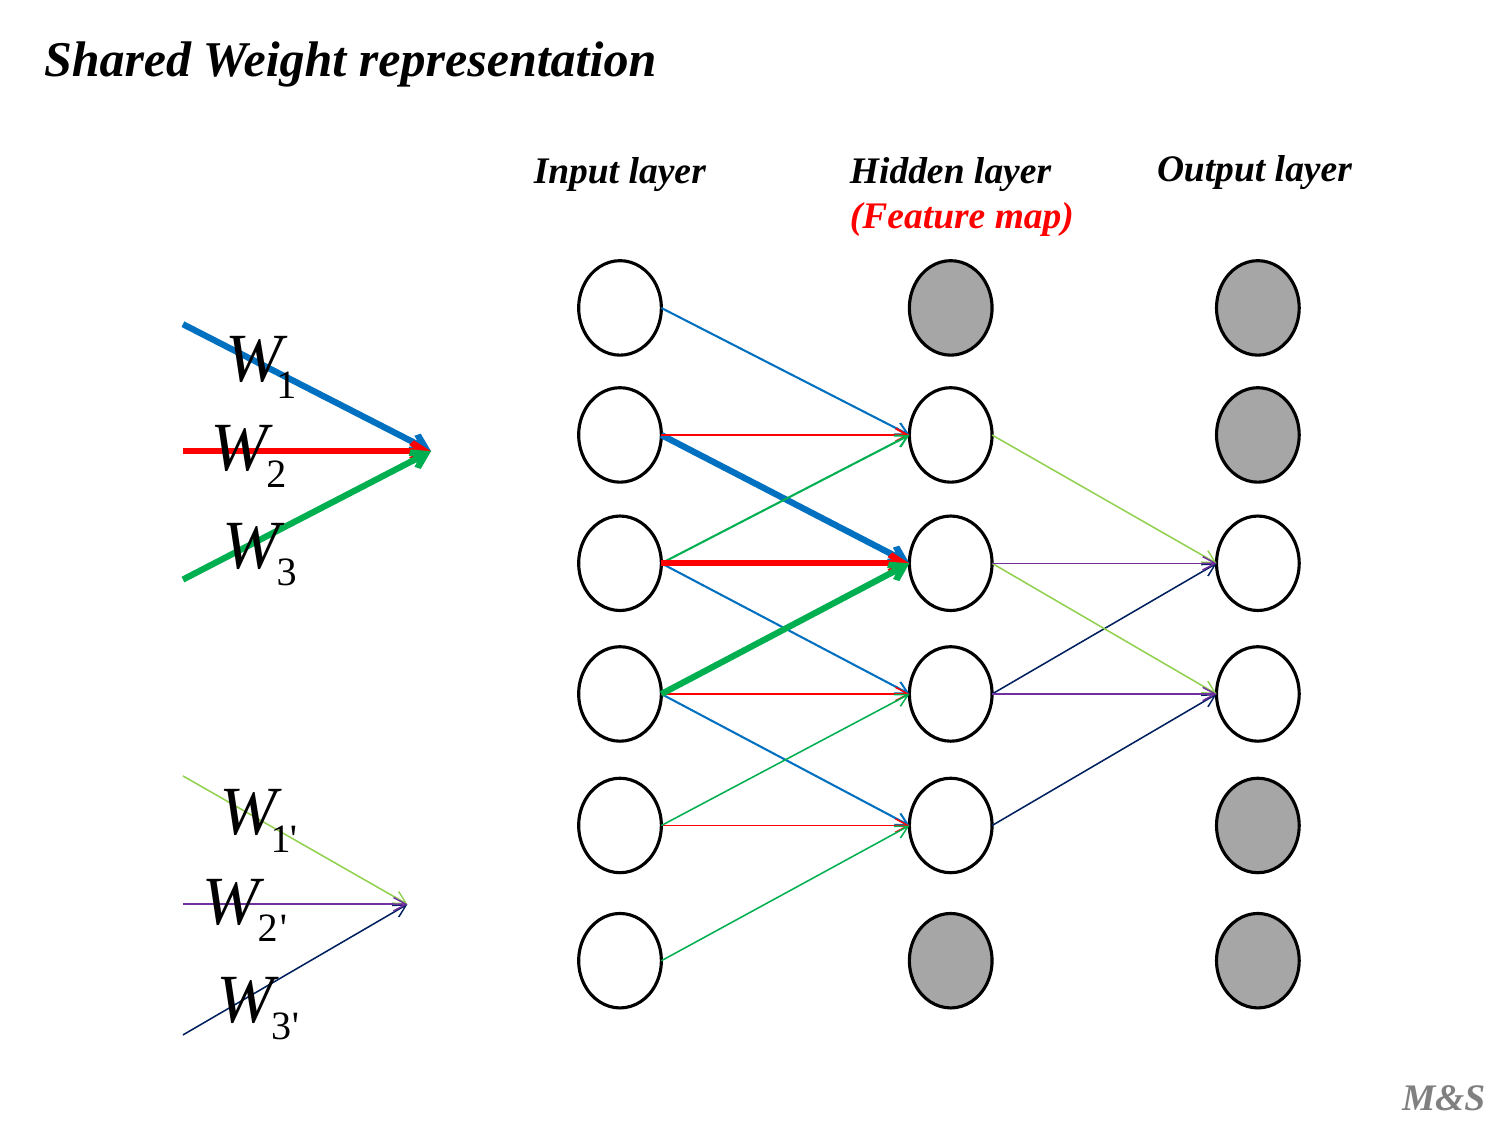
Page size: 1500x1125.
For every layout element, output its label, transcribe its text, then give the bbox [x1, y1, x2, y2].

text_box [991, 434, 1217, 562]
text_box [661, 702, 910, 826]
text_box Hidden layer (Feature map) [835, 138, 1090, 243]
text_box [1214, 258, 1302, 358]
text_box [1221, 513, 1302, 613]
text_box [217, 499, 311, 604]
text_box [303, 323, 432, 449]
text_box [576, 513, 655, 613]
text_box [915, 644, 986, 744]
text_box [907, 911, 995, 1011]
text_box [914, 385, 995, 485]
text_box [220, 312, 308, 411]
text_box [307, 775, 408, 903]
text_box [303, 450, 432, 580]
text_box [915, 513, 986, 613]
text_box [307, 912, 408, 1036]
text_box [206, 401, 299, 500]
text_box [1215, 776, 1302, 875]
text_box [661, 563, 910, 695]
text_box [661, 307, 910, 433]
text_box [991, 568, 1217, 693]
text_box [661, 834, 910, 961]
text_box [215, 765, 308, 864]
text_box [576, 776, 656, 875]
text_box [907, 258, 995, 358]
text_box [212, 953, 311, 1058]
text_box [182, 775, 209, 903]
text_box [197, 855, 302, 954]
text_box [576, 385, 656, 485]
text_box [1214, 911, 1302, 1011]
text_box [182, 912, 207, 1036]
text_box [1221, 644, 1302, 744]
text_box Shared Weight representation [29, 19, 1365, 94]
text_box [914, 776, 994, 875]
text_box Output layer [1142, 136, 1368, 196]
text_box [1214, 385, 1302, 485]
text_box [182, 323, 215, 449]
text_box [576, 911, 663, 1011]
text_box [576, 258, 664, 358]
text_box Input layer [519, 138, 721, 198]
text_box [661, 434, 910, 561]
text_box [991, 703, 1217, 826]
text_box [576, 644, 655, 744]
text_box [182, 450, 212, 580]
